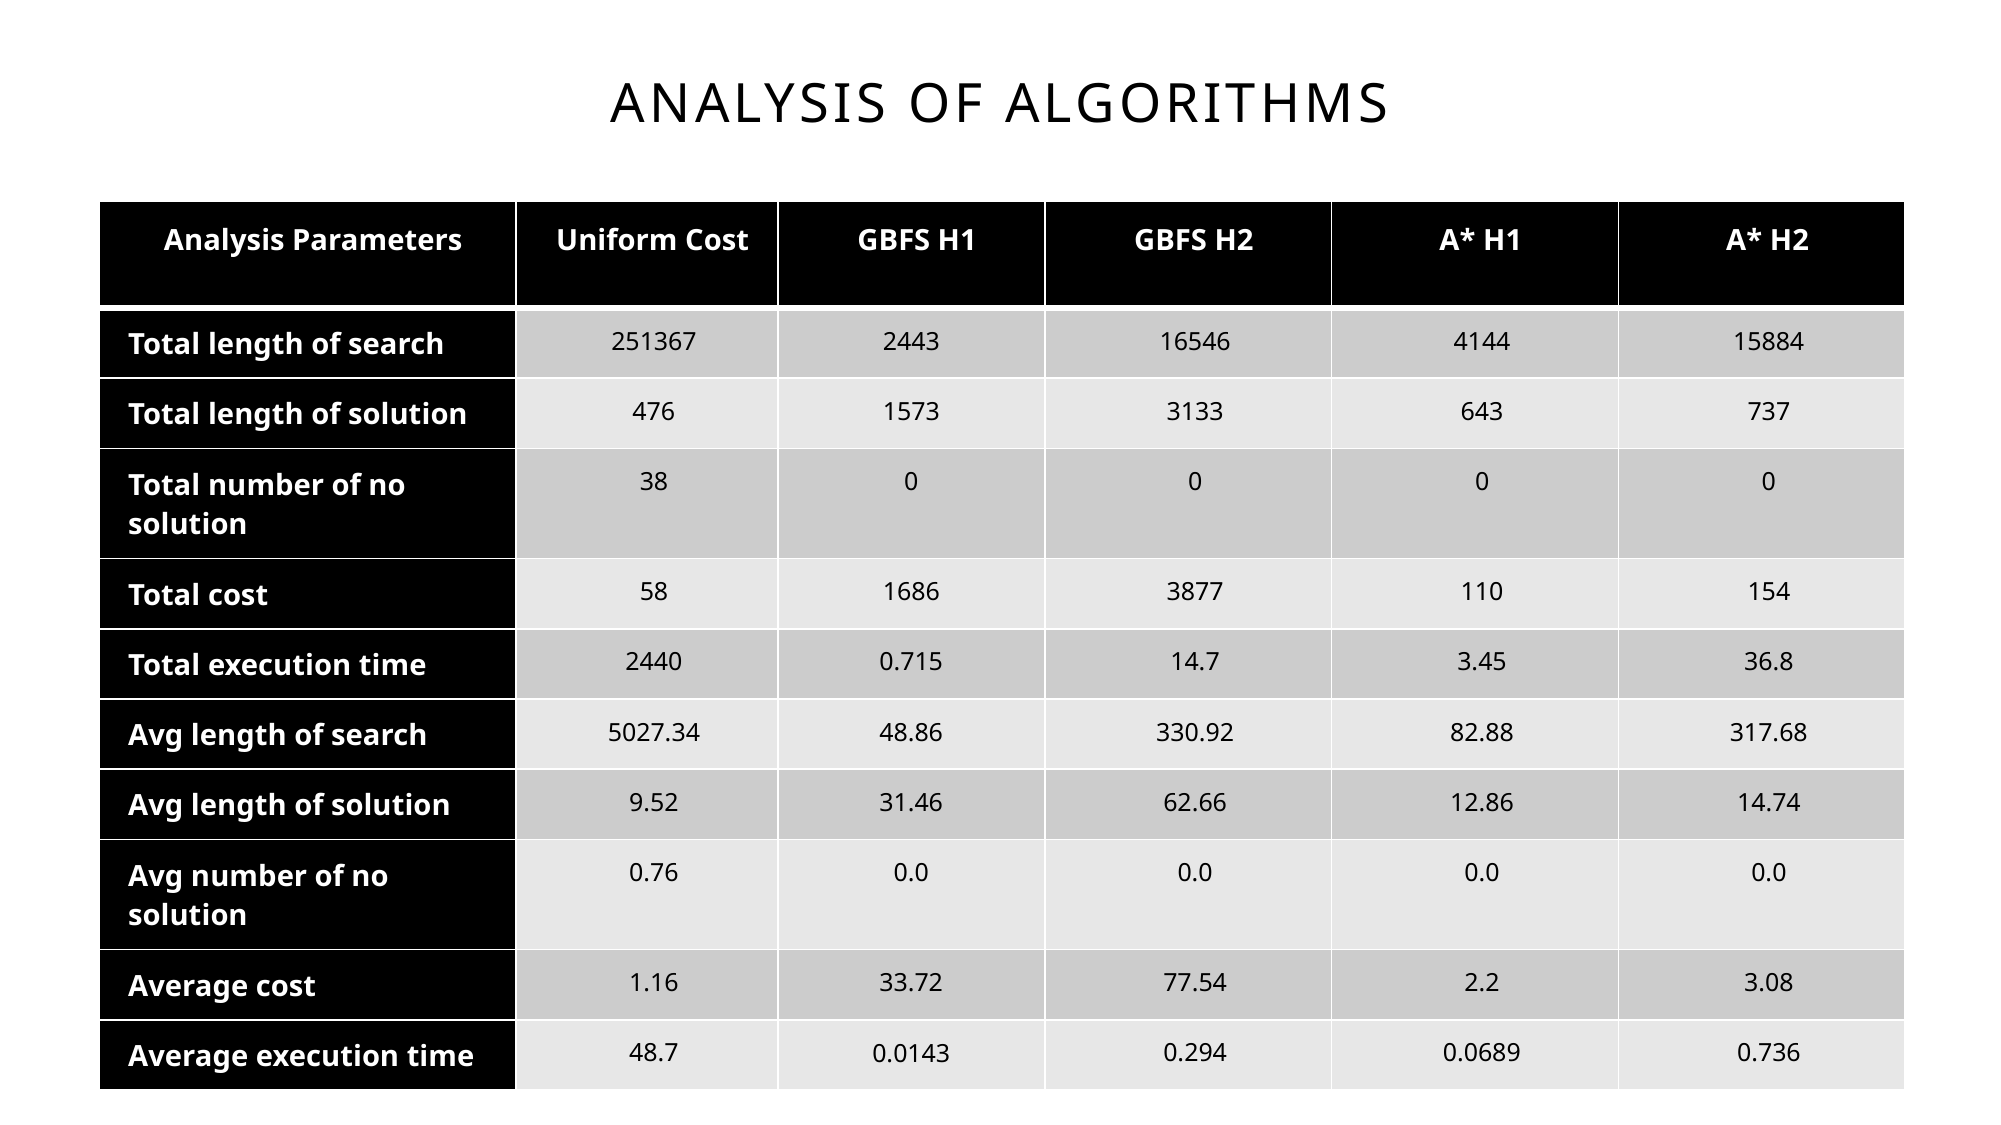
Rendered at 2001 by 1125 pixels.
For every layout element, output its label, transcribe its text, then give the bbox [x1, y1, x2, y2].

table_cell 14.7 [1046, 630, 1331, 698]
table_cell Total number of no solution [100, 449, 515, 558]
table_header GBFS H1 [779, 202, 1044, 305]
table_cell Average cost [100, 950, 515, 1019]
table_cell 2.2 [1332, 950, 1618, 1019]
table_cell 2443 [779, 311, 1044, 377]
table_cell 0.76 [517, 840, 777, 949]
table_cell 14.74 [1619, 770, 1904, 839]
table_cell 1686 [779, 559, 1044, 628]
table_cell 110 [1332, 559, 1618, 628]
table_cell 5027.34 [517, 700, 777, 768]
table_cell 16546 [1046, 311, 1331, 377]
table_cell 12.86 [1332, 770, 1618, 839]
title Analysis of algorithms [0, 40, 2000, 171]
table_cell 3133 [1046, 379, 1331, 448]
table_header GBFS H2 [1046, 202, 1331, 305]
table_cell 3877 [1046, 559, 1331, 628]
table_cell 48.86 [779, 700, 1044, 768]
table_cell Average execution time [100, 1021, 515, 1089]
table_cell 77.54 [1046, 950, 1331, 1019]
table_cell 62.66 [1046, 770, 1331, 839]
table_cell 0.0 [779, 840, 1044, 949]
table_cell 0 [1619, 449, 1904, 558]
table_cell Avg length of solution [100, 770, 515, 839]
table_cell 476 [517, 379, 777, 448]
table_cell Avg length of search [100, 700, 515, 768]
table_cell 643 [1332, 379, 1618, 448]
table_cell Total length of search [100, 311, 515, 377]
table_cell 31.46 [779, 770, 1044, 839]
table_cell 737 [1619, 379, 1904, 448]
table_cell 0.0 [1046, 840, 1331, 949]
table_cell 0.0 [1332, 840, 1618, 949]
table_header A* H1 [1332, 202, 1618, 305]
table_cell 1573 [779, 379, 1044, 448]
table_cell 2440 [517, 630, 777, 698]
table_cell 0 [1332, 449, 1618, 558]
table_cell 4144 [1332, 311, 1618, 377]
table_header A* H2 [1619, 202, 1904, 305]
table_cell 58 [517, 559, 777, 628]
table_cell 82.88 [1332, 700, 1618, 768]
table_cell 33.72 [779, 950, 1044, 1019]
table_cell Total execution time [100, 630, 515, 698]
table_cell 9.52 [517, 770, 777, 839]
table_cell 48.7 [517, 1021, 777, 1089]
table_cell 330.92 [1046, 700, 1331, 768]
table_cell 38 [517, 449, 777, 558]
table_cell 3.45 [1332, 630, 1618, 698]
table_cell Total length of solution [100, 379, 515, 448]
table_cell 317.68 [1619, 700, 1904, 768]
table_cell Avg number of no solution [100, 840, 515, 949]
table_cell 3.08 [1619, 950, 1904, 1019]
table_cell 0.715 [779, 630, 1044, 698]
table_cell 0.736 [1619, 1021, 1904, 1089]
table_cell 1.16 [517, 950, 777, 1019]
table_cell 0 [779, 449, 1044, 558]
table_header Analysis Parameters [100, 202, 515, 305]
table_header Uniform Cost [517, 202, 777, 305]
table_cell 251367 [517, 311, 777, 377]
table_cell 0.294 [1046, 1021, 1331, 1089]
table_cell 0.0689 [1332, 1021, 1618, 1089]
table_cell 0.0143 [779, 1021, 1044, 1089]
table_cell 0.0 [1619, 840, 1904, 949]
table_cell 15884 [1619, 311, 1904, 377]
table_cell 154 [1619, 559, 1904, 628]
table_cell 0 [1046, 449, 1331, 558]
table_cell Total cost [100, 559, 515, 628]
table_cell 36.8 [1619, 630, 1904, 698]
